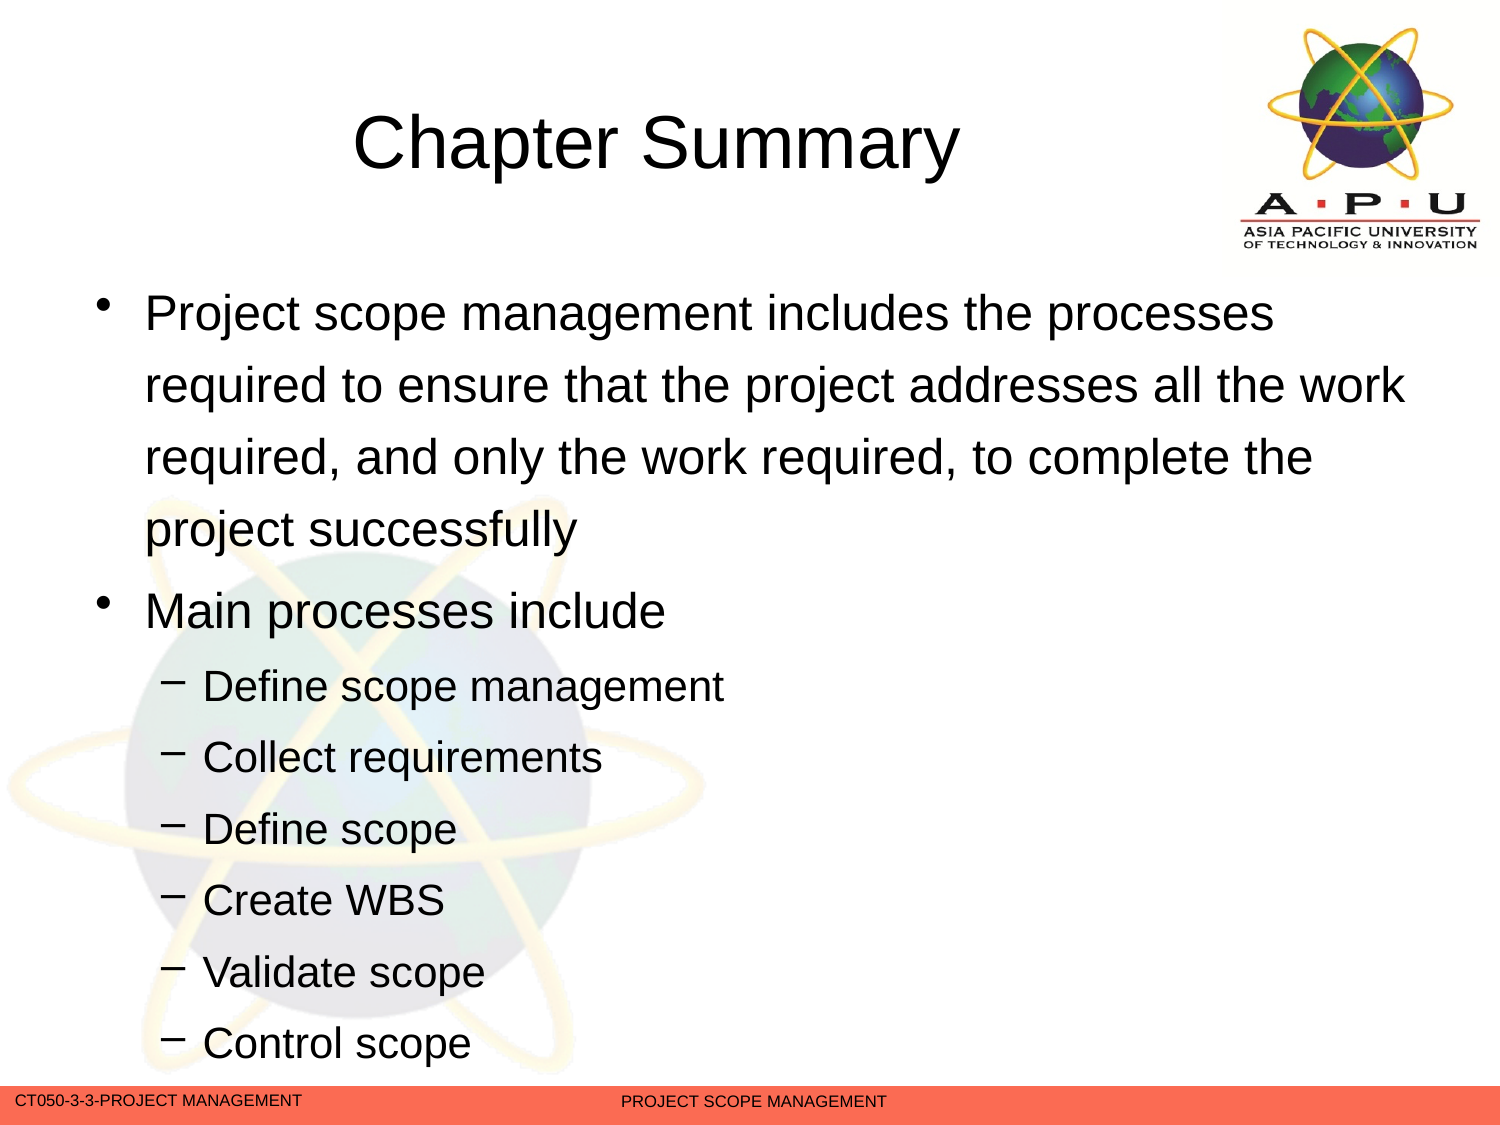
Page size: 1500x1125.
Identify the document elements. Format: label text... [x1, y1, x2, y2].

title Chapter Summary [79, 45, 1235, 233]
list Project scope management includes the processes required to ensure that the project addresses all the work required, and only the work required, to complete the project successfully Main processes include Define scope management Collect requirements Define scope Create WBS Validate scope Control scope [79, 260, 1430, 1085]
picture [1222, 0, 1500, 277]
